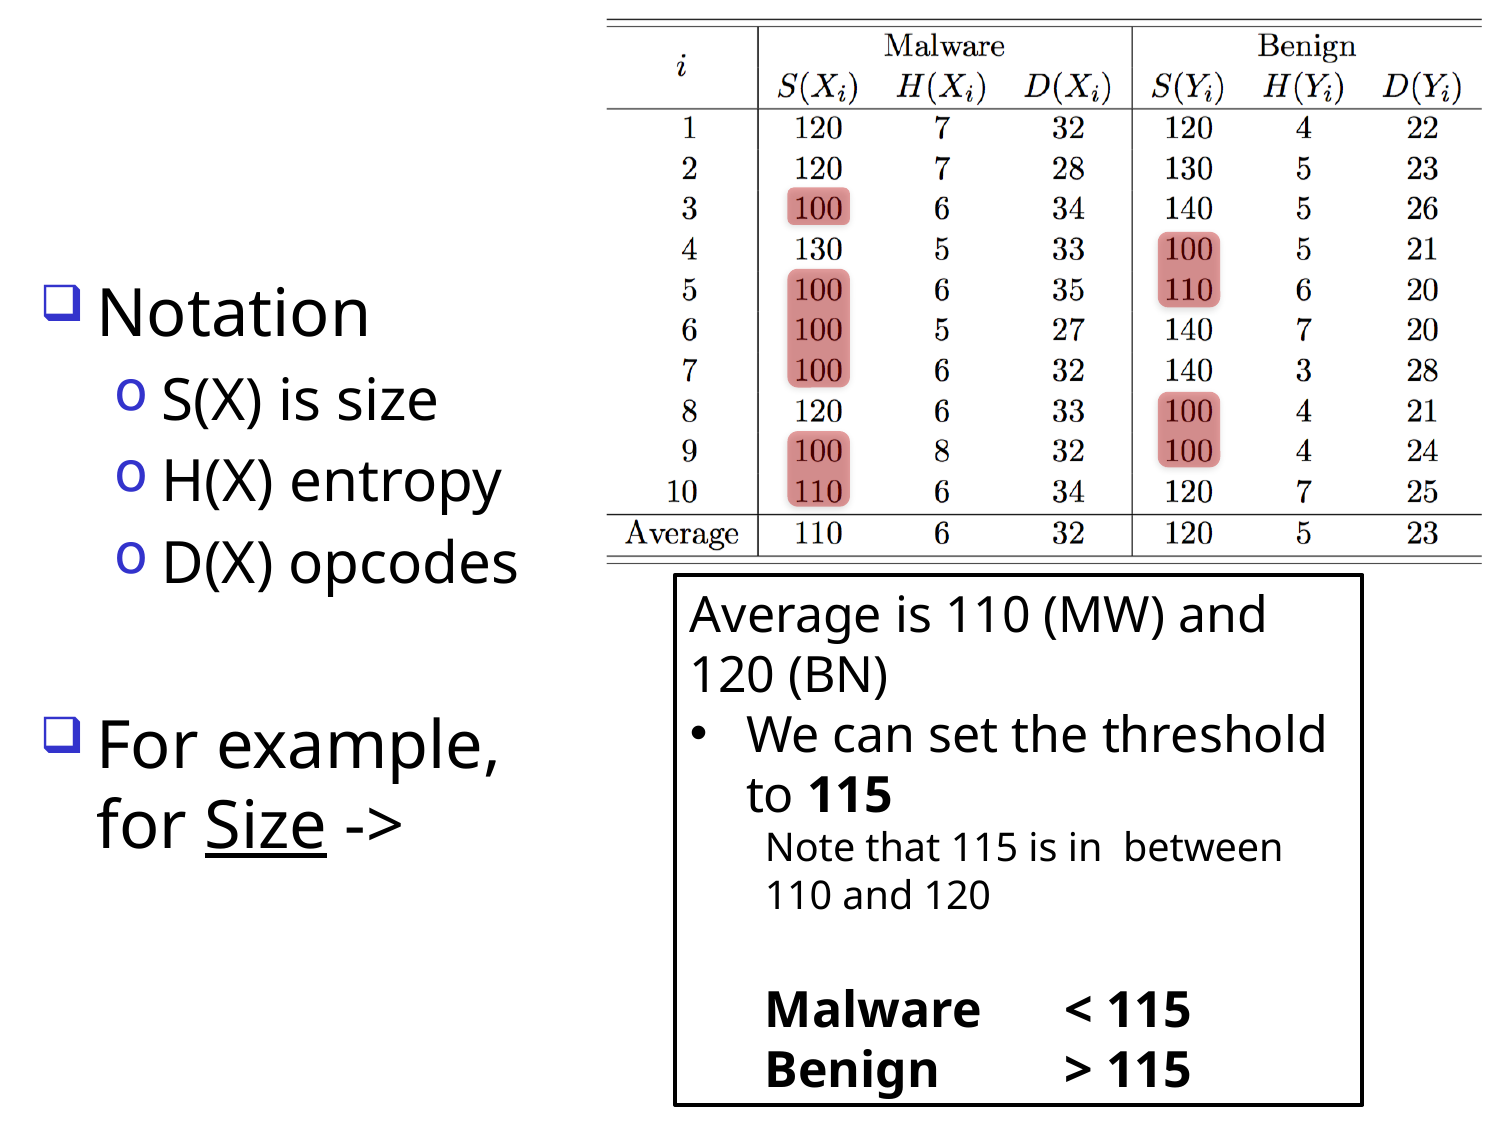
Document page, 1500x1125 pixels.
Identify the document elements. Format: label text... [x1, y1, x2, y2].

list Notation S(X) is size H(X) entropy D(X) opcodes For example, for Size -> [24, 262, 588, 1001]
text_box Average is 110 (MW) and 120 (BN) We can set the threshold to 115 Note that 115 is in between 110 and 120 Malware < 115 Benign > 115 [673, 585, 1364, 1107]
picture [594, 0, 1500, 576]
